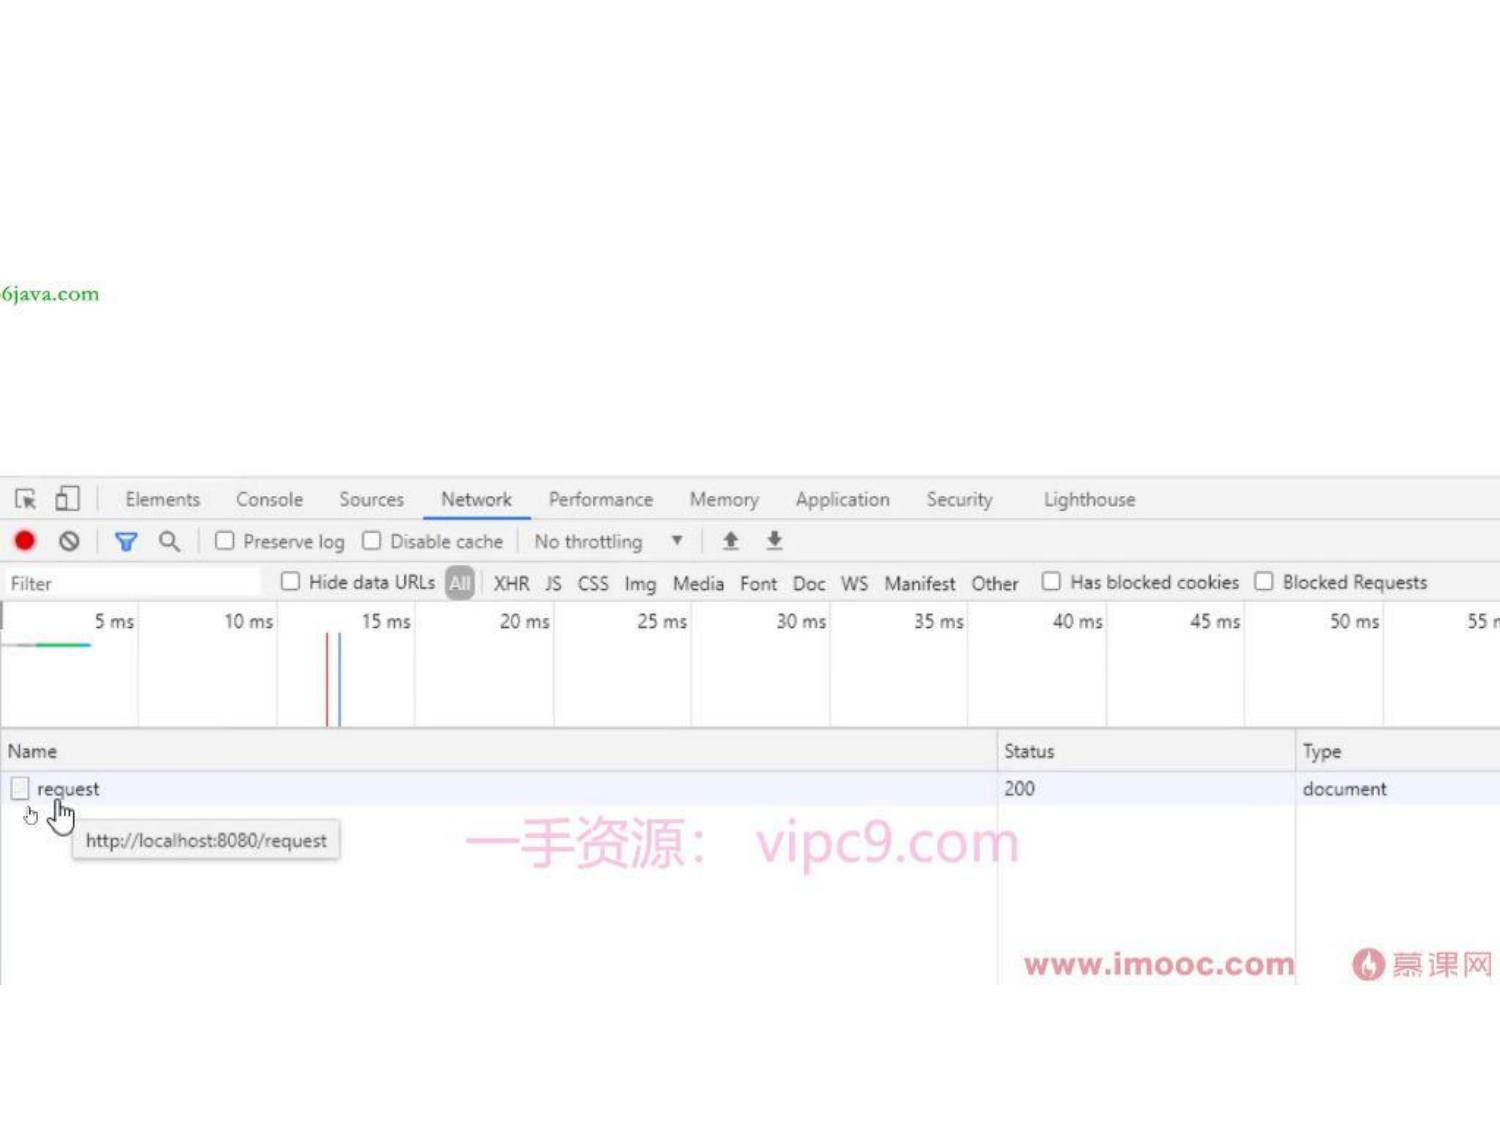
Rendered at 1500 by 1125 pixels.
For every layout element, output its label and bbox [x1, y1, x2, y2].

picture [0, 140, 1500, 985]
